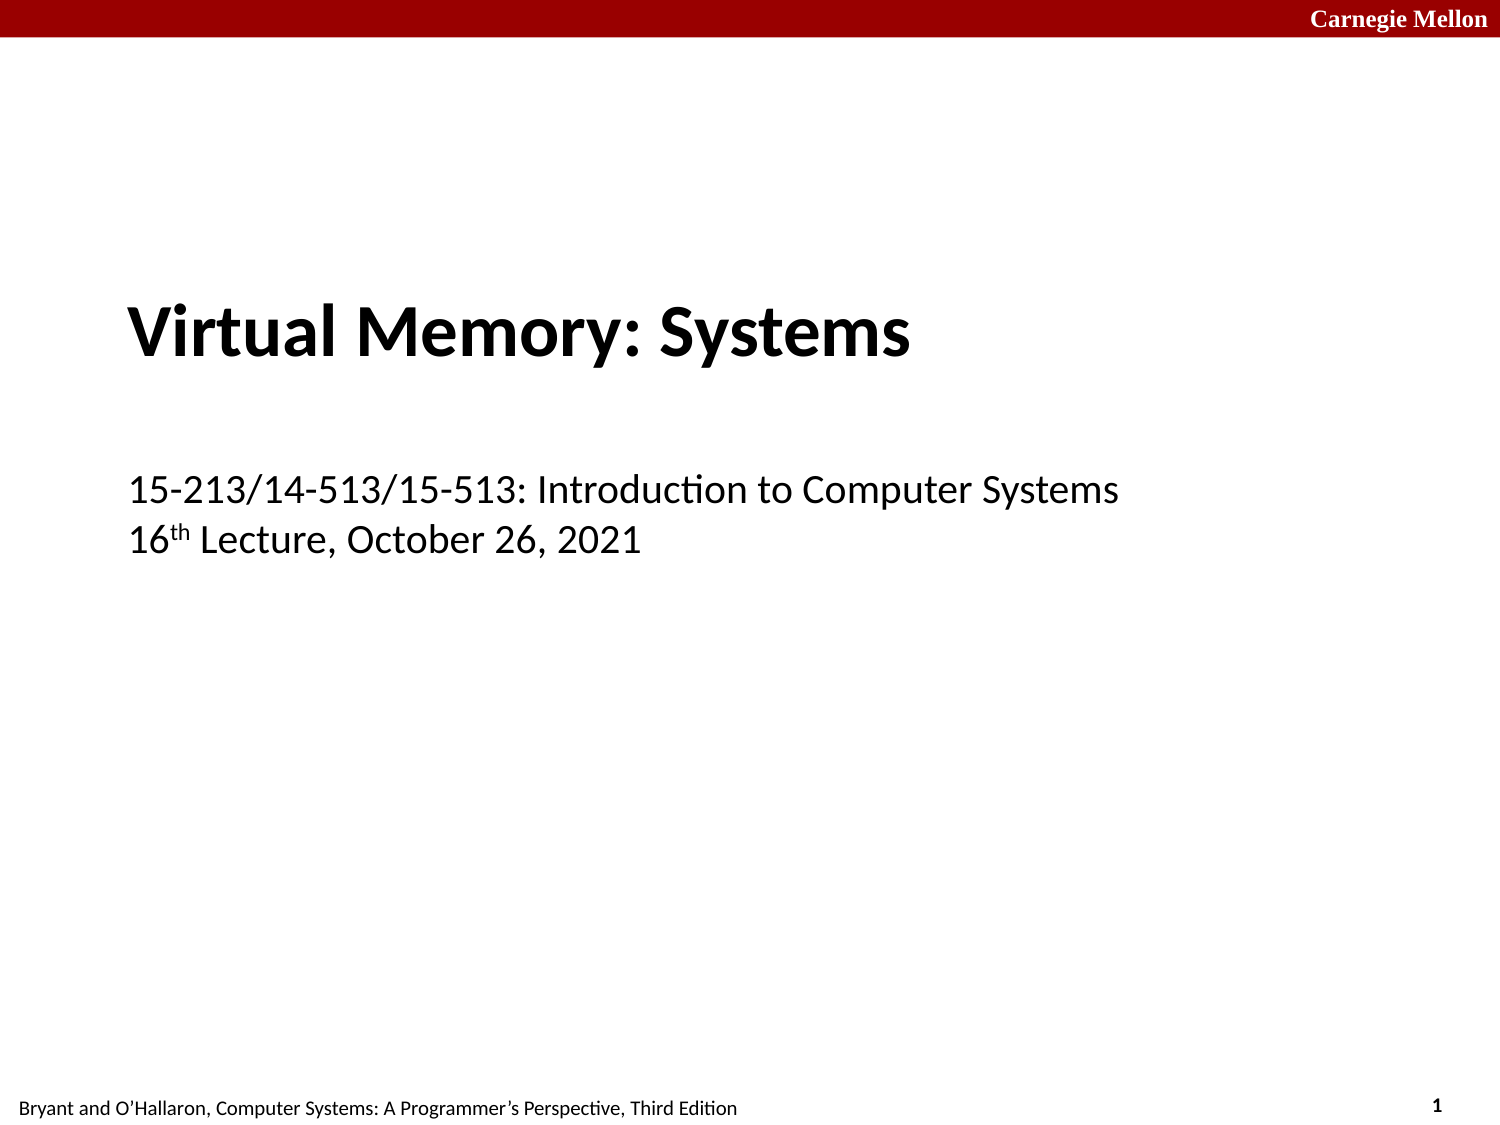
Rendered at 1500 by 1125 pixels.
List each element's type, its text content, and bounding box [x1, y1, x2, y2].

title Virtual Memory: Systems 15-213/14-513/15-513: Introduction to Computer Systems 16th Lecture, October 26, 2021 [112, 279, 1388, 563]
